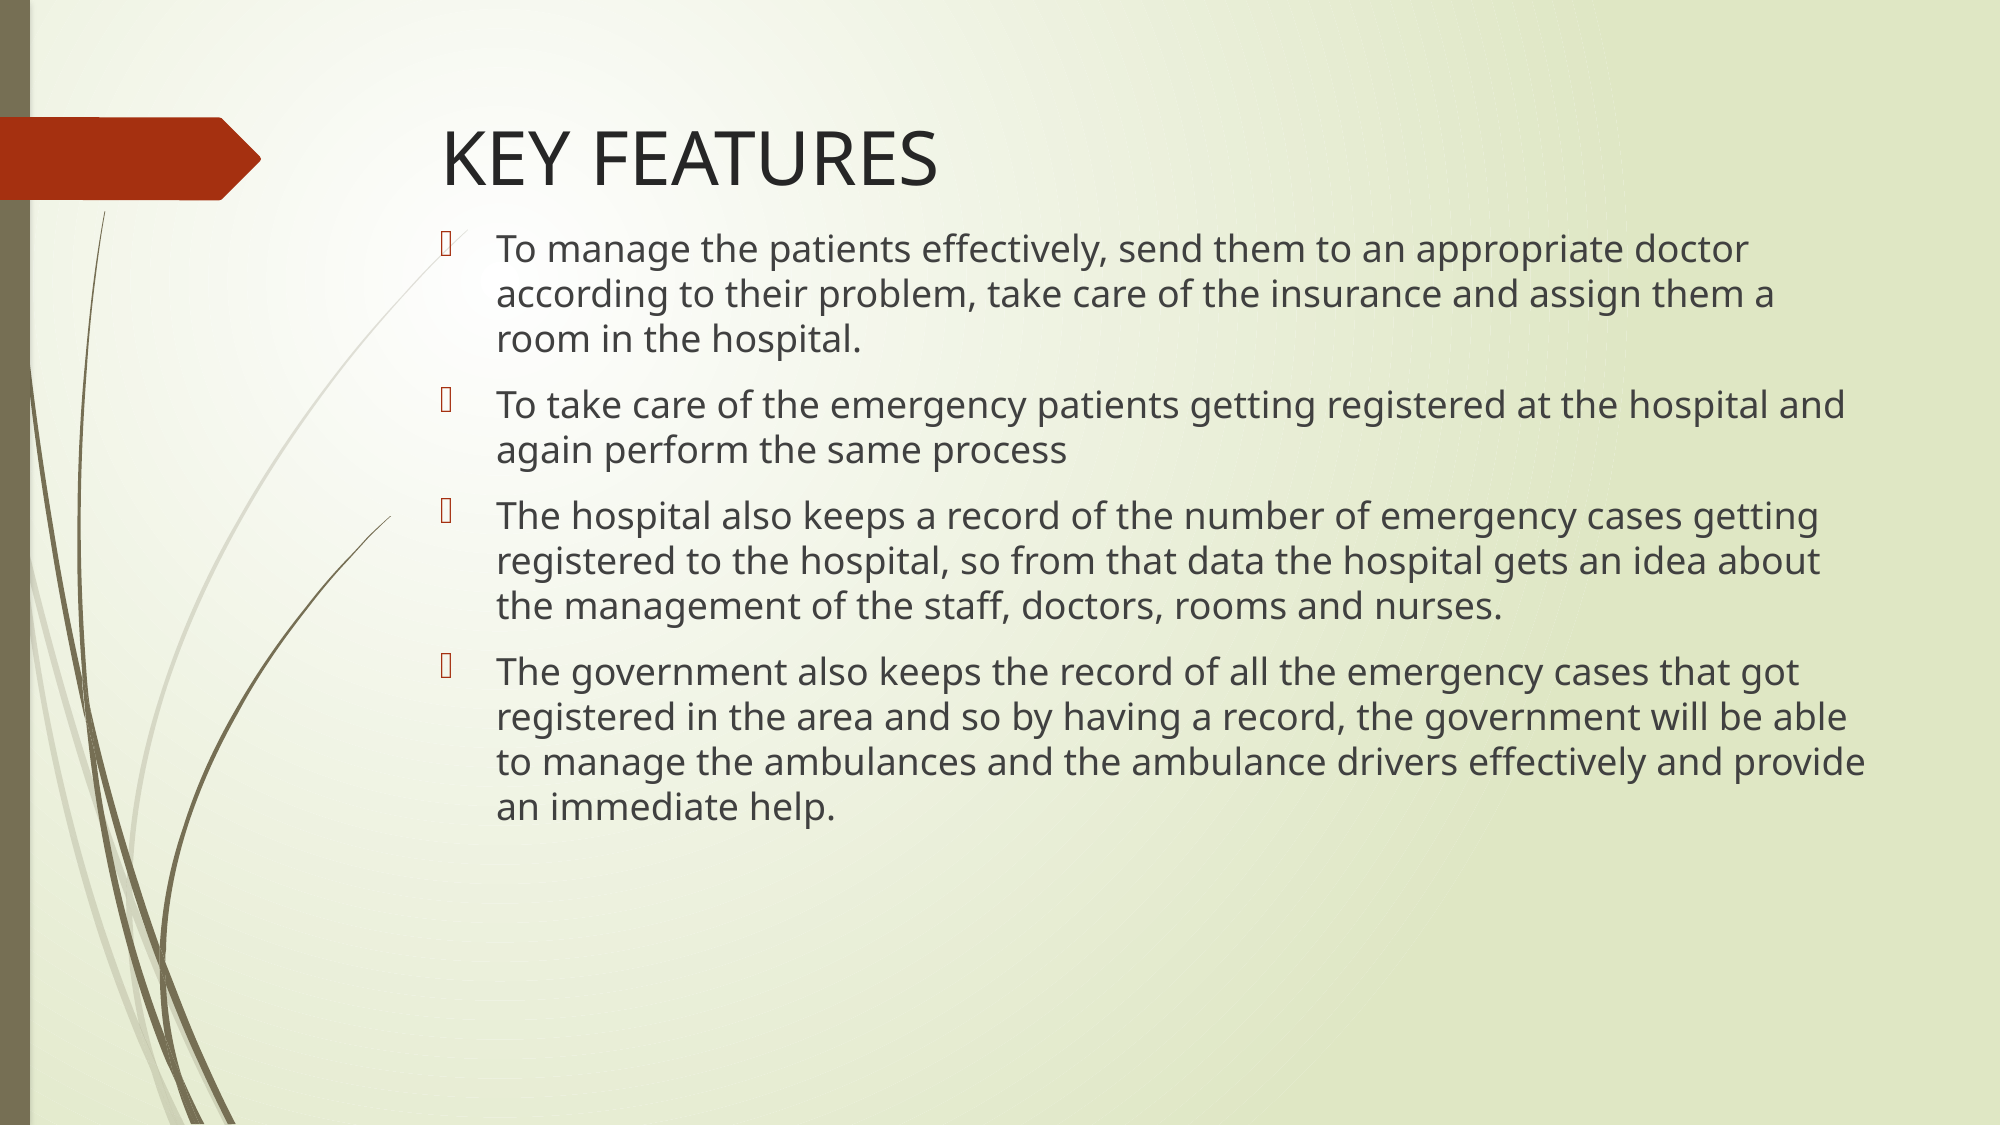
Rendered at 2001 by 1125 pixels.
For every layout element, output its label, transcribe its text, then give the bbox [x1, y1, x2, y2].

title KEY FEATURES [425, 102, 1888, 217]
list To manage the patients effectively, send them to an appropriate doctor according to their problem, take care of the insurance and assign them a room in the hospital. To take care of the emergency patients getting registered at the hospital and again perform the same process The hospital also keeps a record of the number of emergency cases getting registered to the hospital, so from that data the hospital gets an idea about the management of the staff, doctors, rooms and nurses. The government also keeps the record of all the emergency cases that got registered in the area and so by having a record, the government will be able to manage the ambulances and the ambulance drivers effectively and provide an immediate help. [424, 217, 1888, 970]
